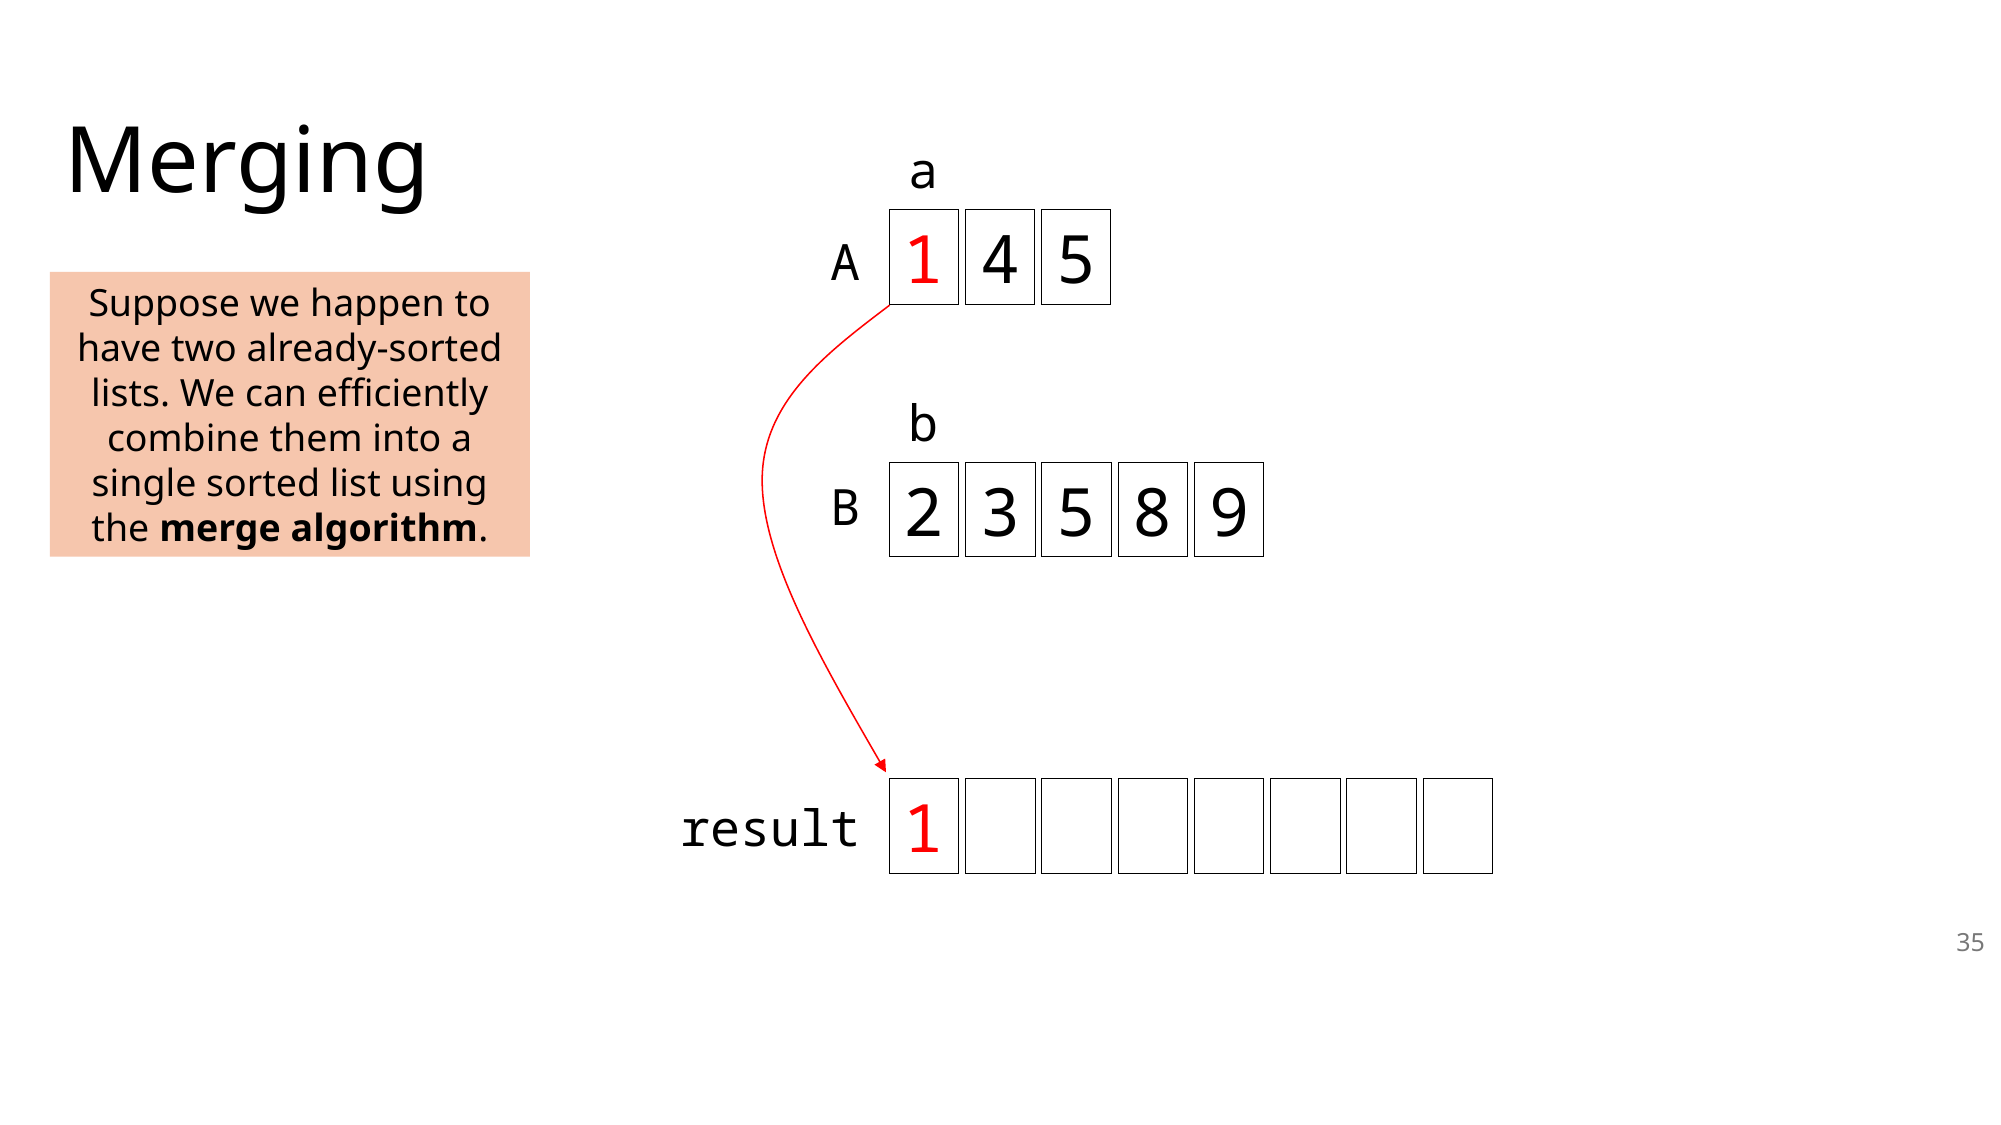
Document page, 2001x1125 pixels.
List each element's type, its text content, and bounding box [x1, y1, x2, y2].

text_box result [663, 789, 876, 864]
slide_number 35 [1550, 913, 2000, 974]
text_box [760, 303, 891, 773]
text_box Suppose we happen to have two already-sorted lists. We can efficiently combine them into a single sorted list using the merge algorithm. [49, 271, 530, 557]
text_box A [807, 223, 876, 299]
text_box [889, 700, 1493, 876]
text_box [889, 130, 1111, 306]
text_box Merging [49, 54, 592, 272]
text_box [889, 383, 1307, 559]
